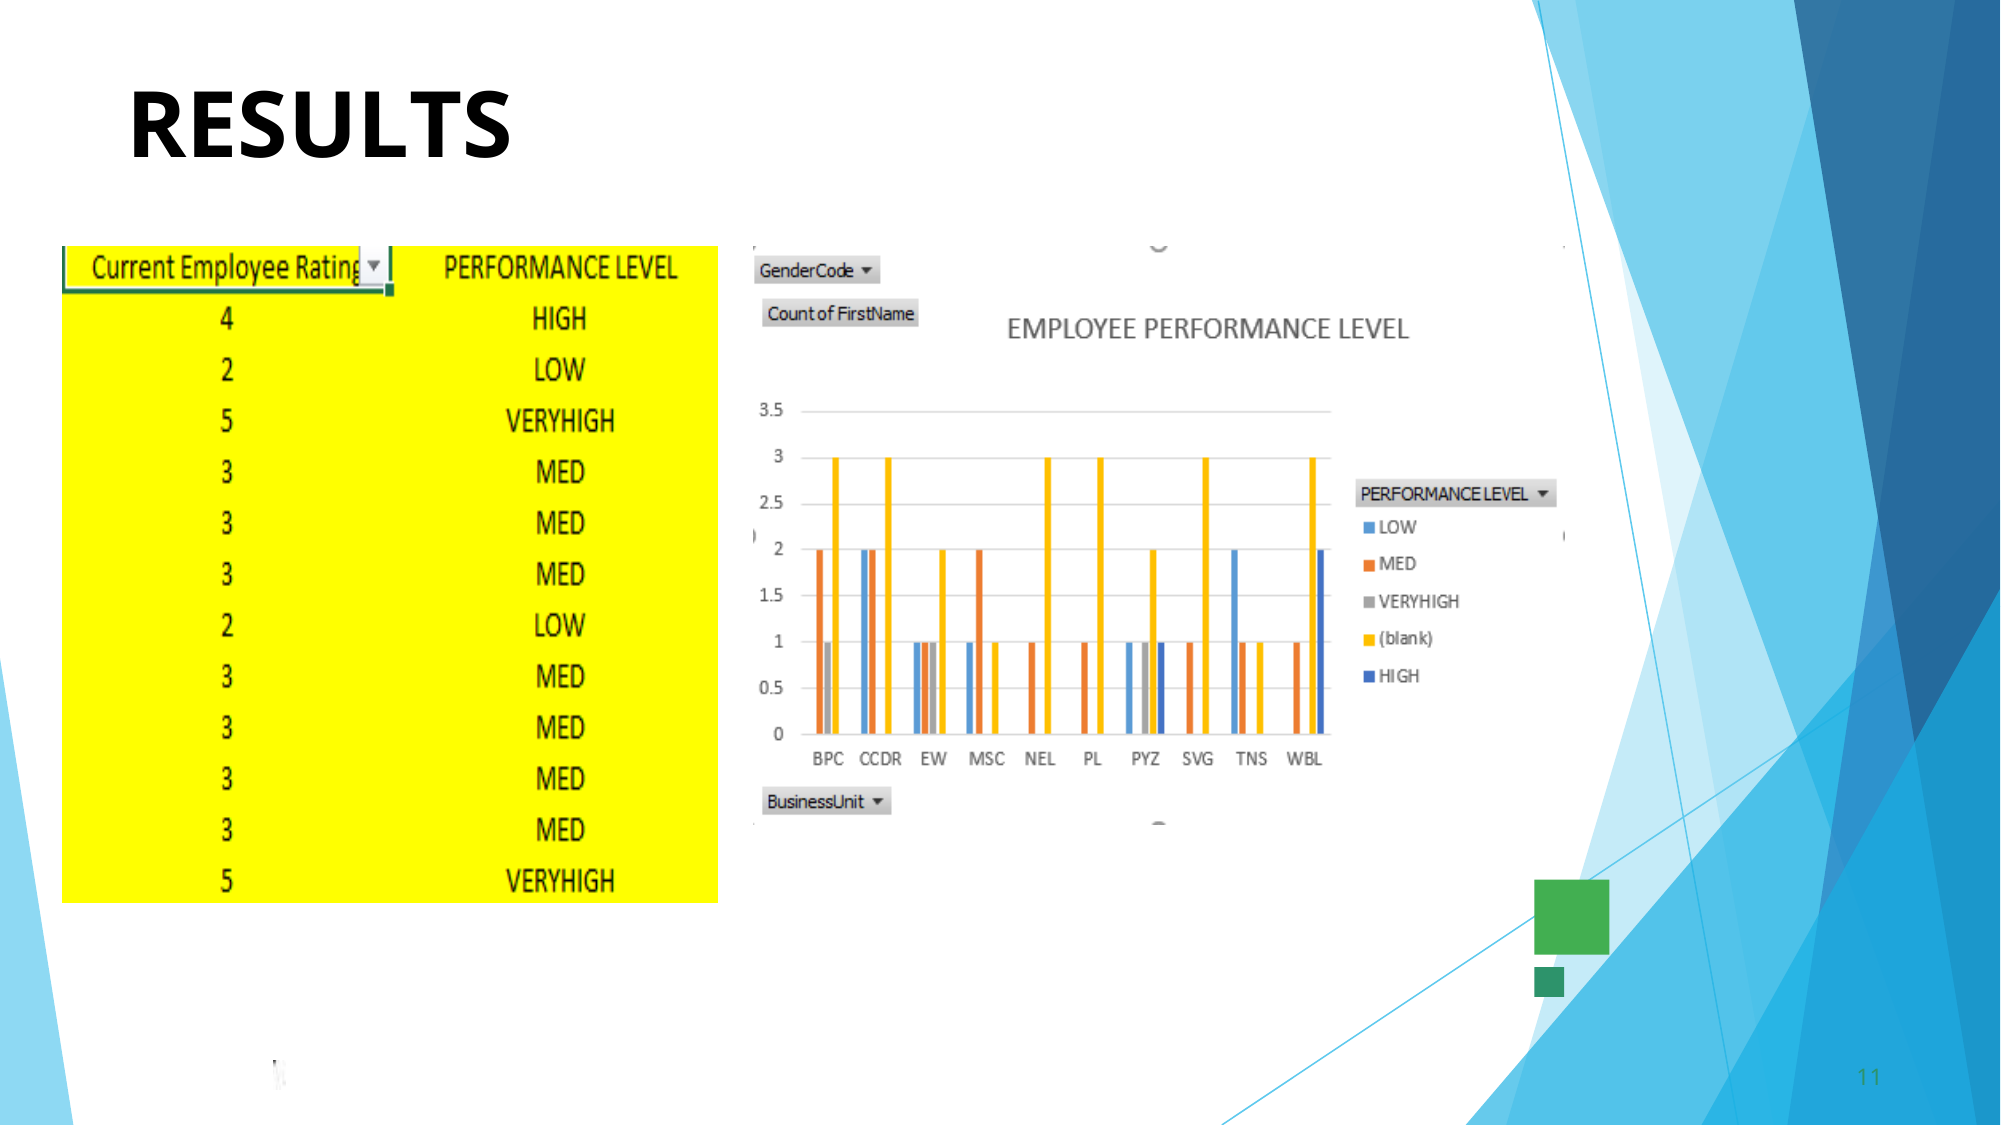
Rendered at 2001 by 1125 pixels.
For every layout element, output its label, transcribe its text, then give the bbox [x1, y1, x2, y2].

title RESULTS [123, 63, 524, 245]
text_box [1534, 967, 1565, 997]
picture [753, 246, 1565, 826]
text_box [1534, 879, 1610, 955]
picture [273, 1060, 287, 1091]
picture [61, 246, 718, 903]
text_box 11 [1849, 1061, 1888, 1095]
